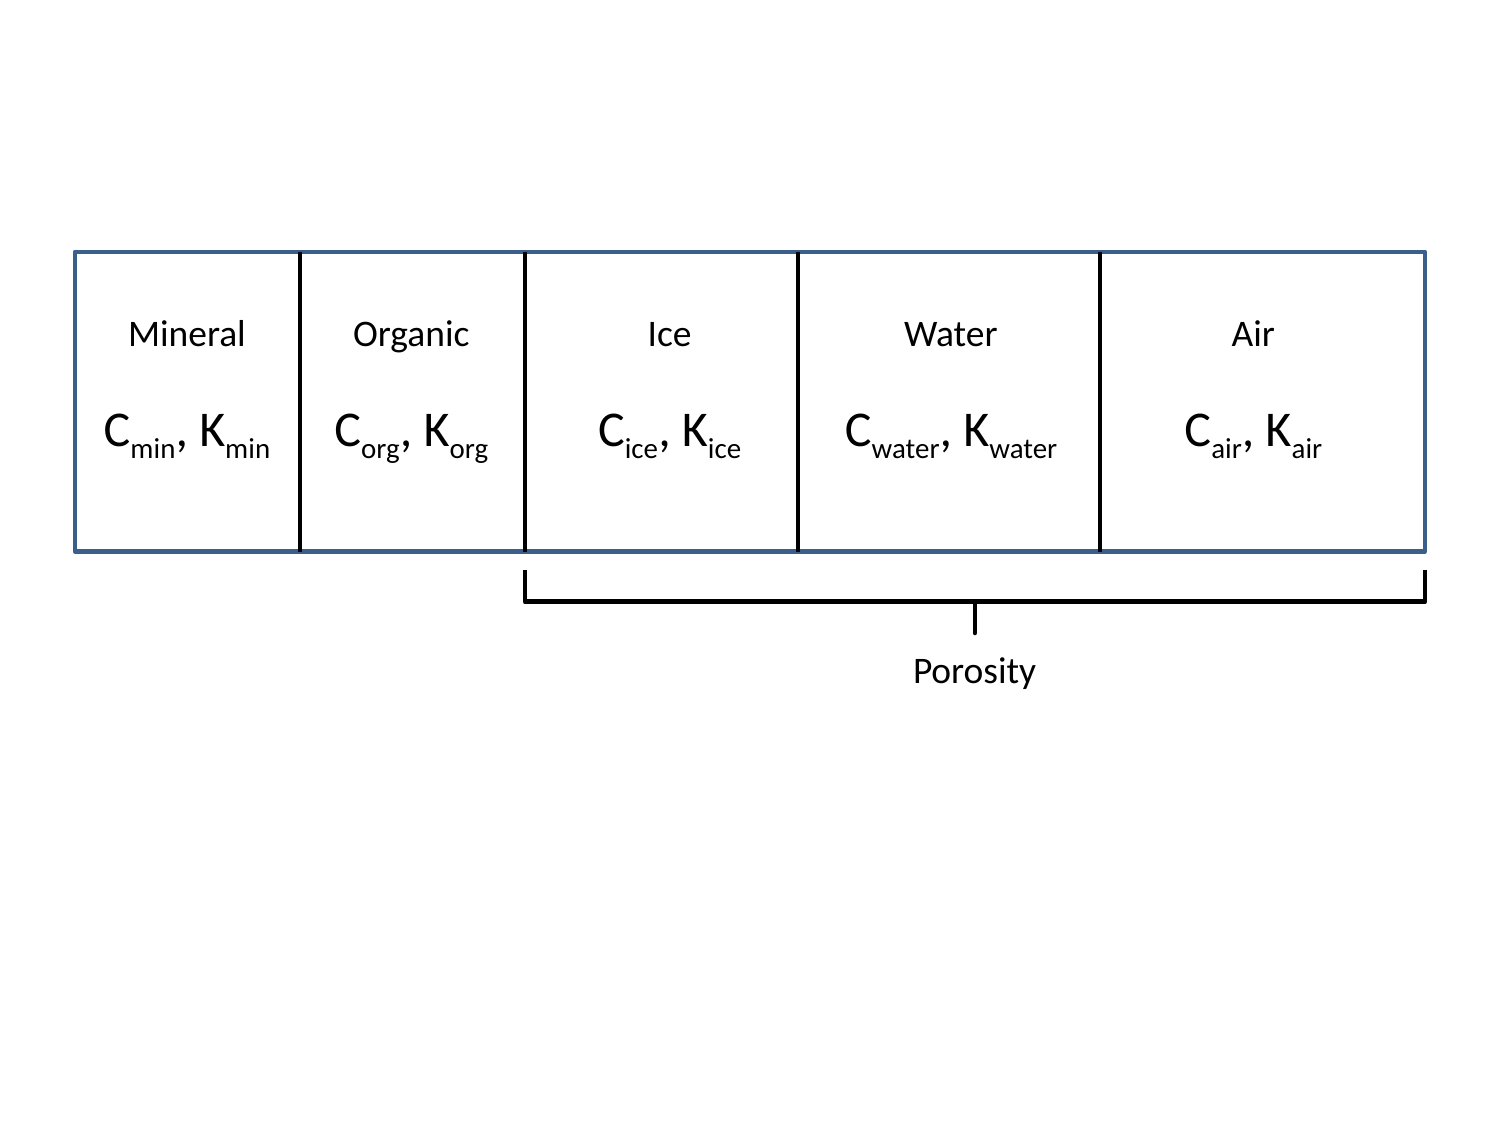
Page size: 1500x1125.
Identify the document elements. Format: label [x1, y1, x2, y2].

text_box [74, 251, 1426, 700]
